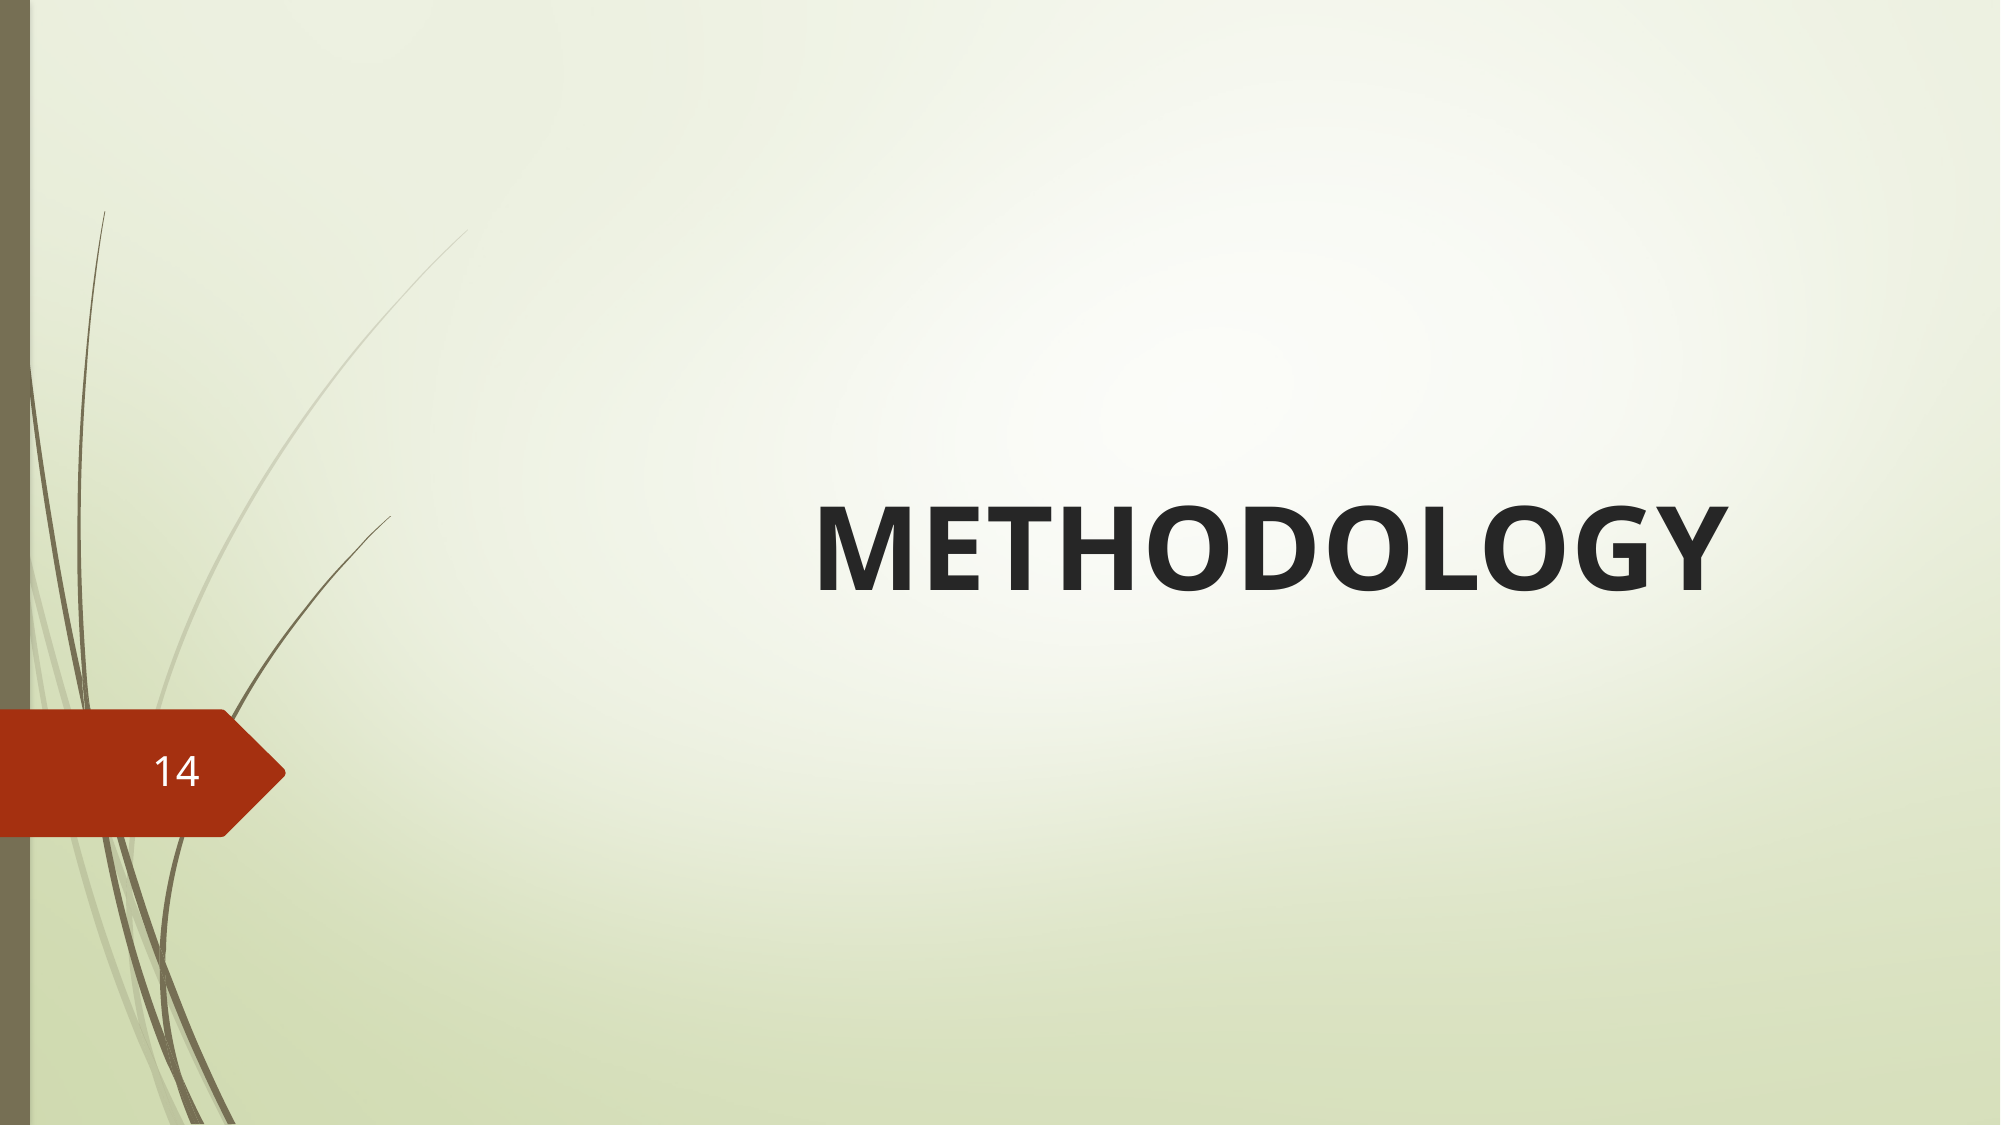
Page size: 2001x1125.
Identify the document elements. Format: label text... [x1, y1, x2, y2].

title METHODOLOGY [795, 229, 1895, 860]
slide_number 14 [87, 743, 216, 803]
